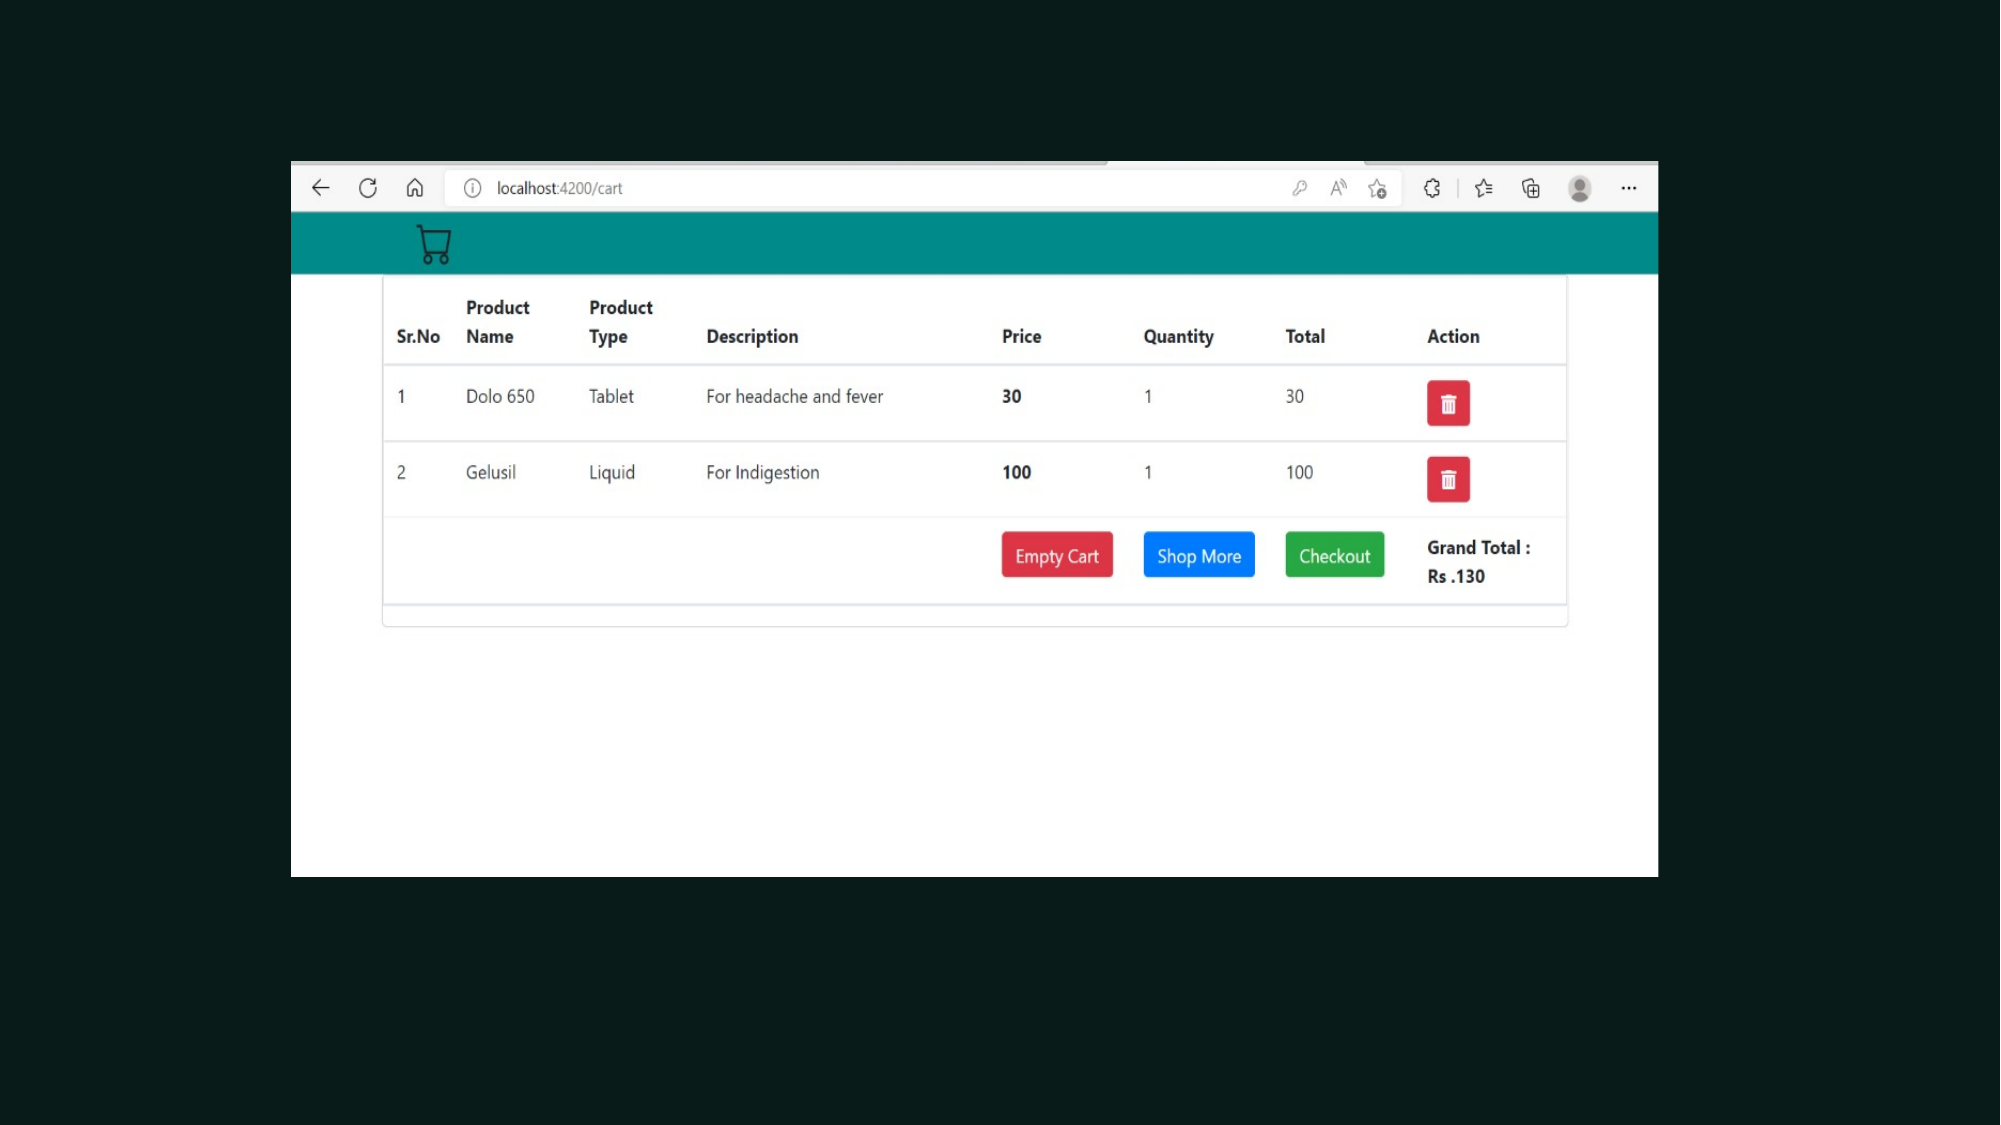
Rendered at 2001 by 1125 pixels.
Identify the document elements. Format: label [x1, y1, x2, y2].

list [291, 161, 1659, 877]
